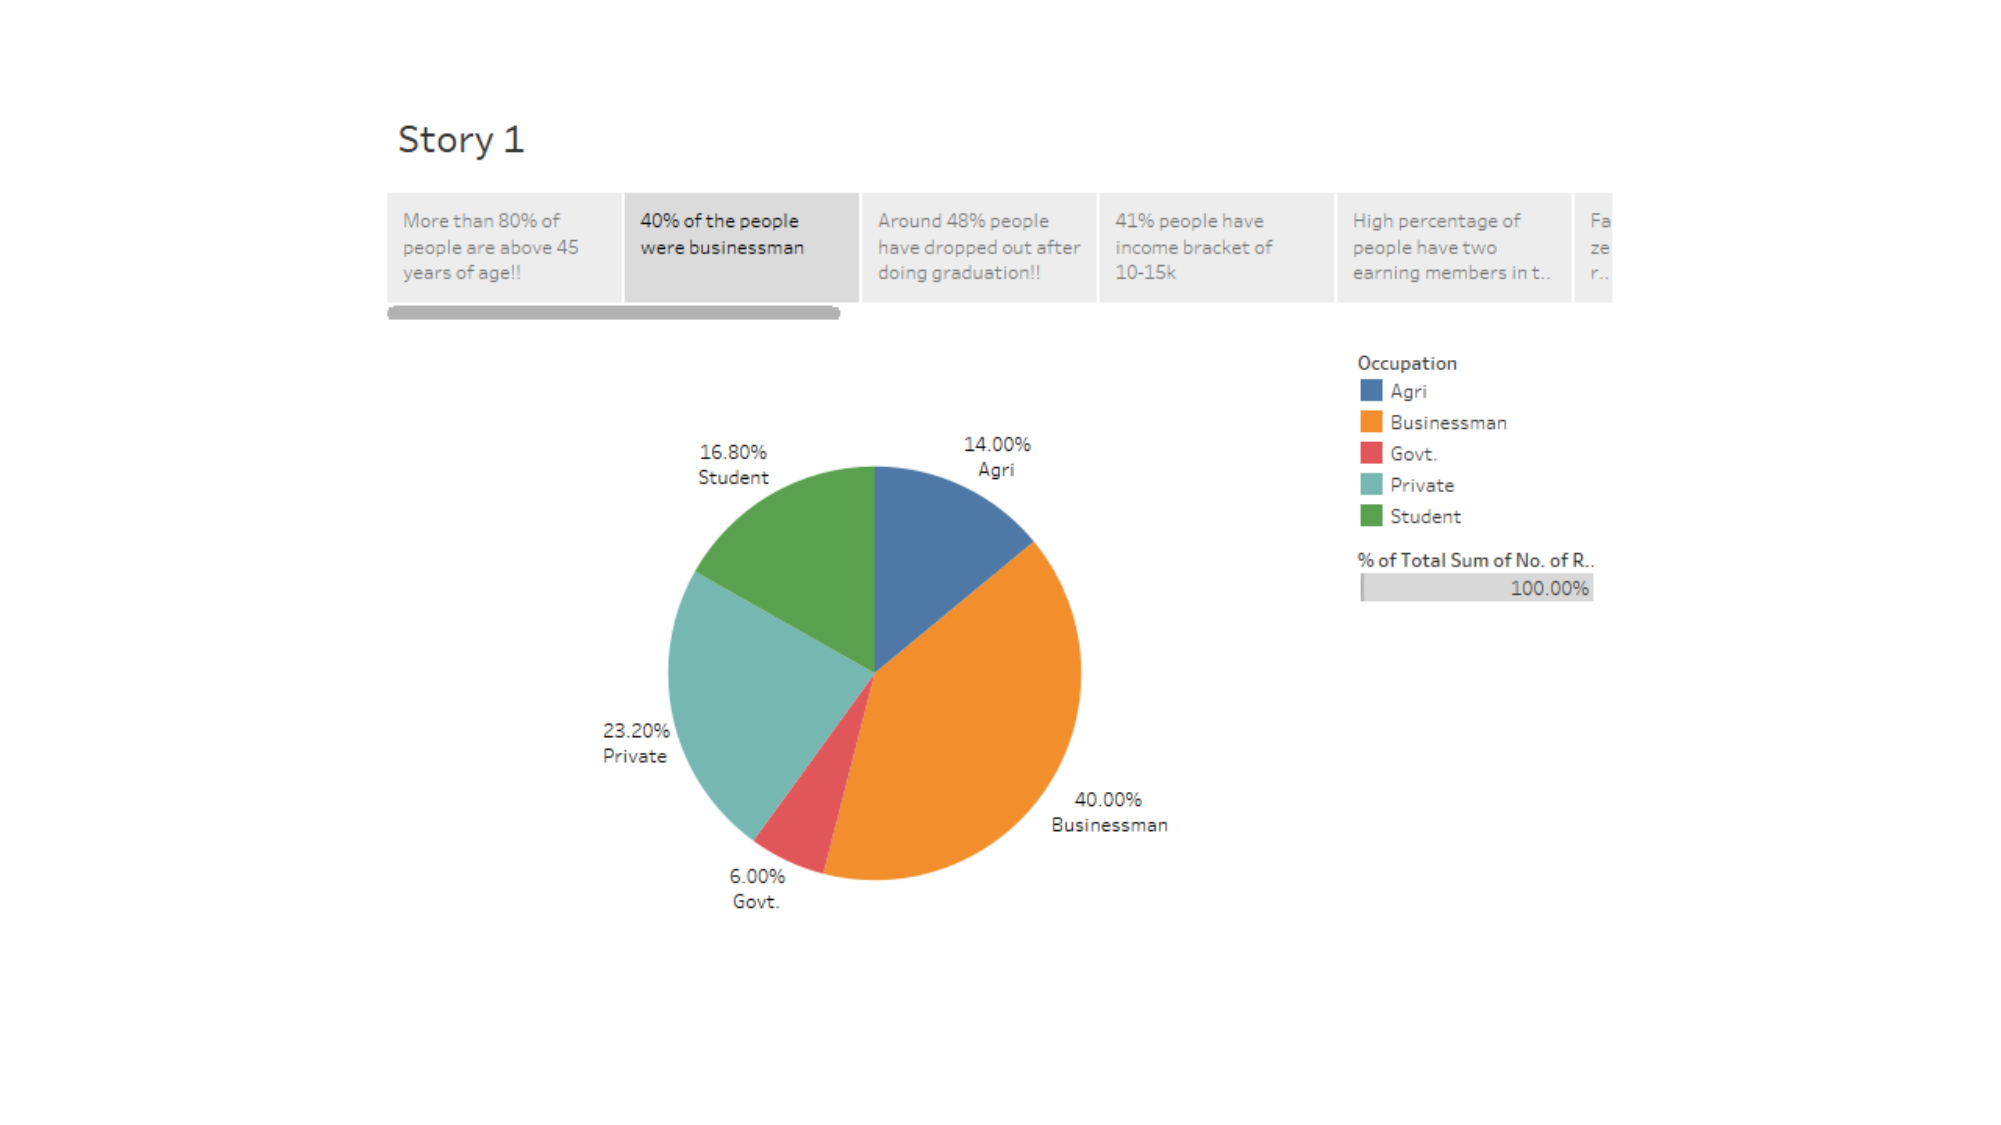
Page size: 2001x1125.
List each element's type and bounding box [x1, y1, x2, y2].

picture [374, 93, 1625, 1032]
